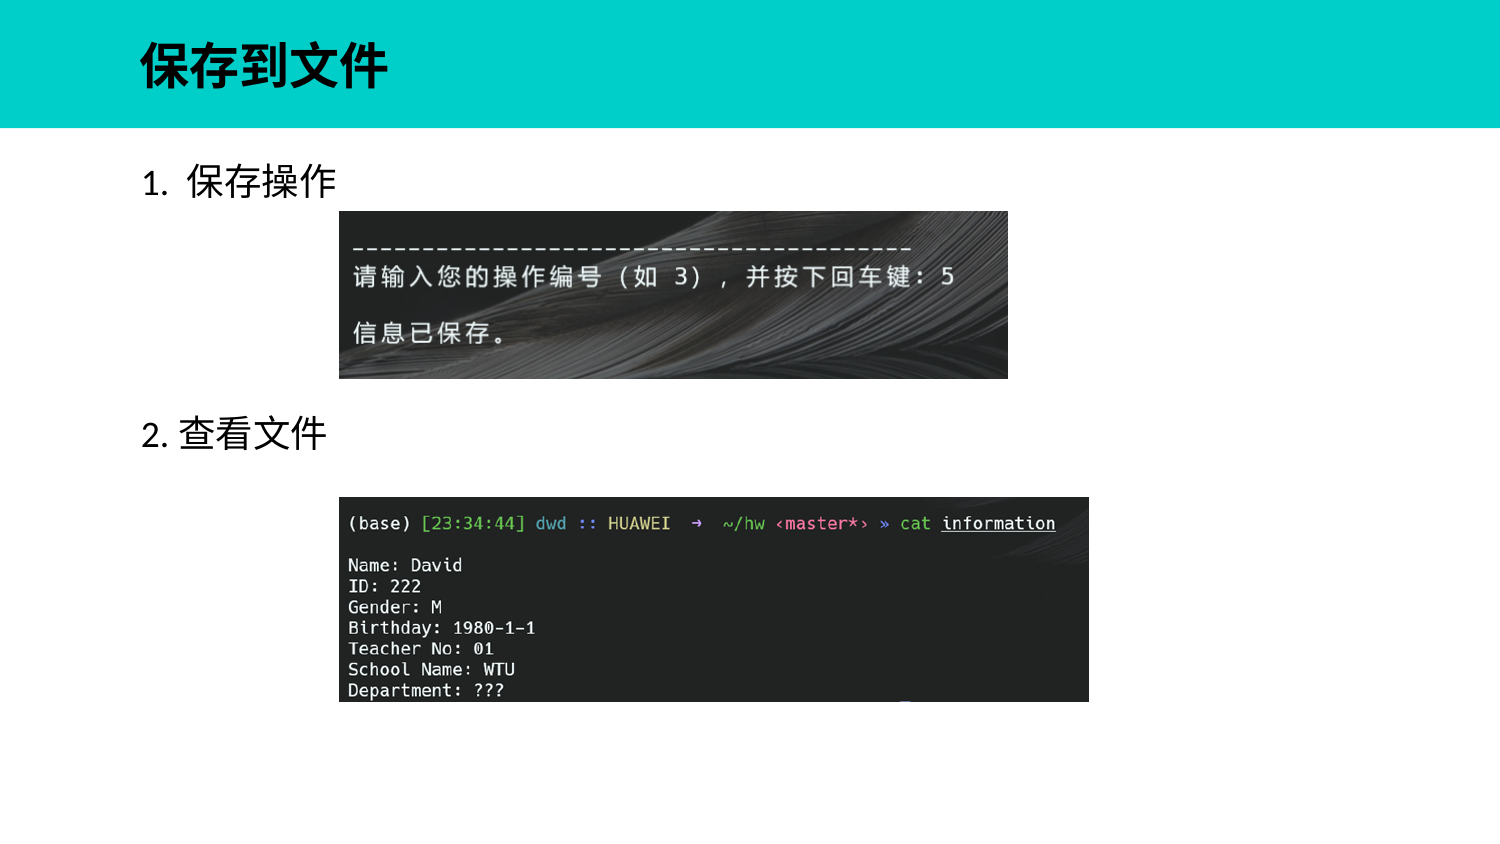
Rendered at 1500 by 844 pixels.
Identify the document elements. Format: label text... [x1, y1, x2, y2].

picture [339, 497, 1089, 702]
text_box [0, 0, 1500, 129]
picture [339, 211, 1008, 379]
text_box 1. 保存操作 [126, 150, 365, 211]
text_box 保存到文件 [125, 18, 1406, 110]
text_box 2.查看文件 [126, 402, 365, 463]
